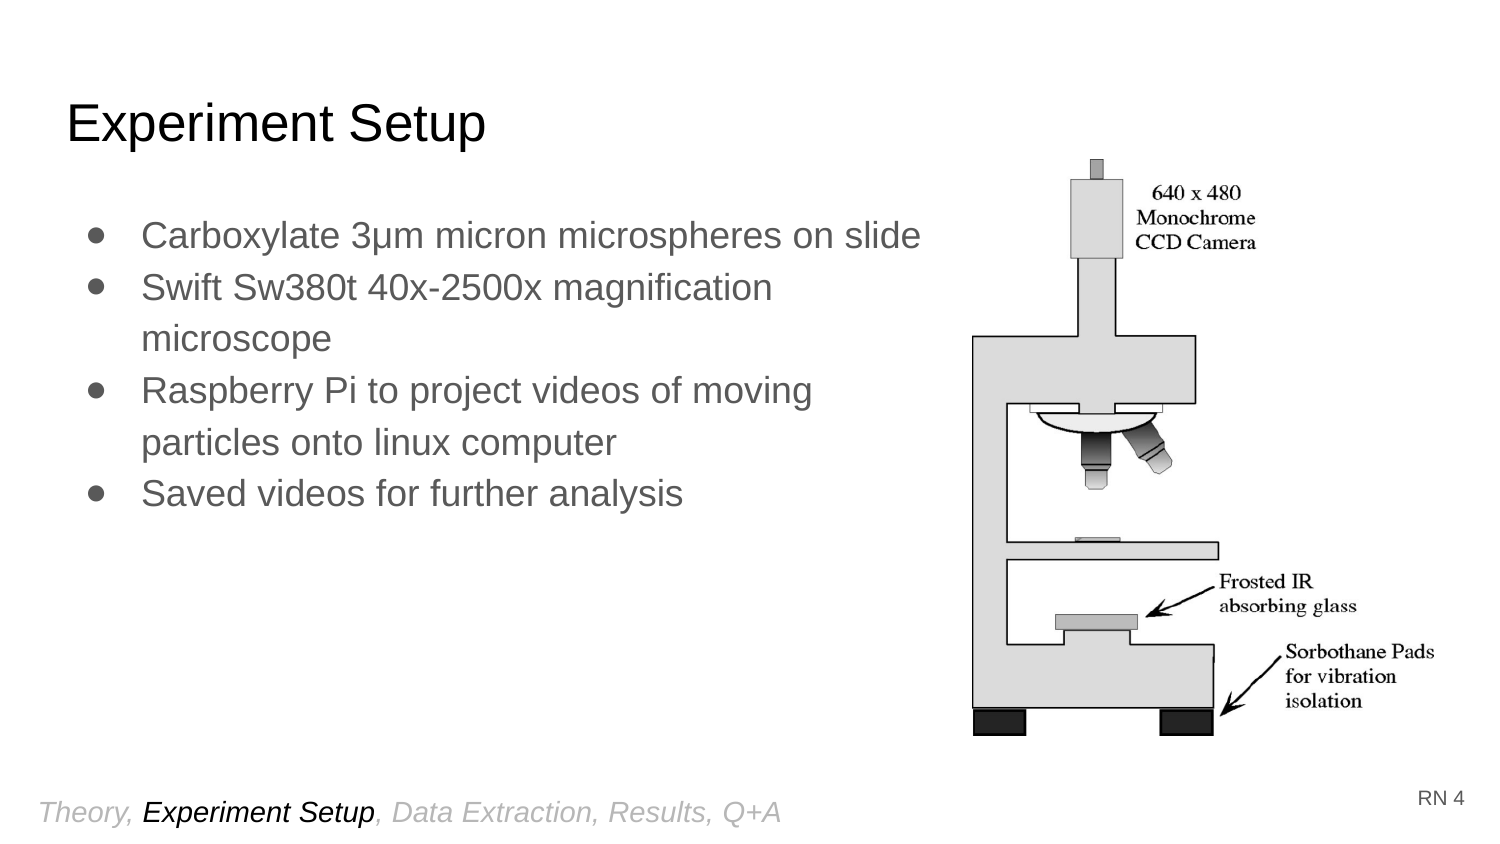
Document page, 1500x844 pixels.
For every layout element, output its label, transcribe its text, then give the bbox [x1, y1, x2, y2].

title Experiment Setup [51, 72, 1449, 167]
list Carboxylate 3μm micron microspheres on slide Swift Sw380t 40x-2500x magnification microscope Raspberry Pi to project videos of moving particles onto linux computer Saved videos for further analysis [51, 189, 921, 750]
picture [926, 127, 1459, 750]
slide_number RN ‹#› [1389, 764, 1480, 830]
text_box Theory, Experiment Setup, Data Extraction, Results, Q+A [22, 778, 1106, 844]
